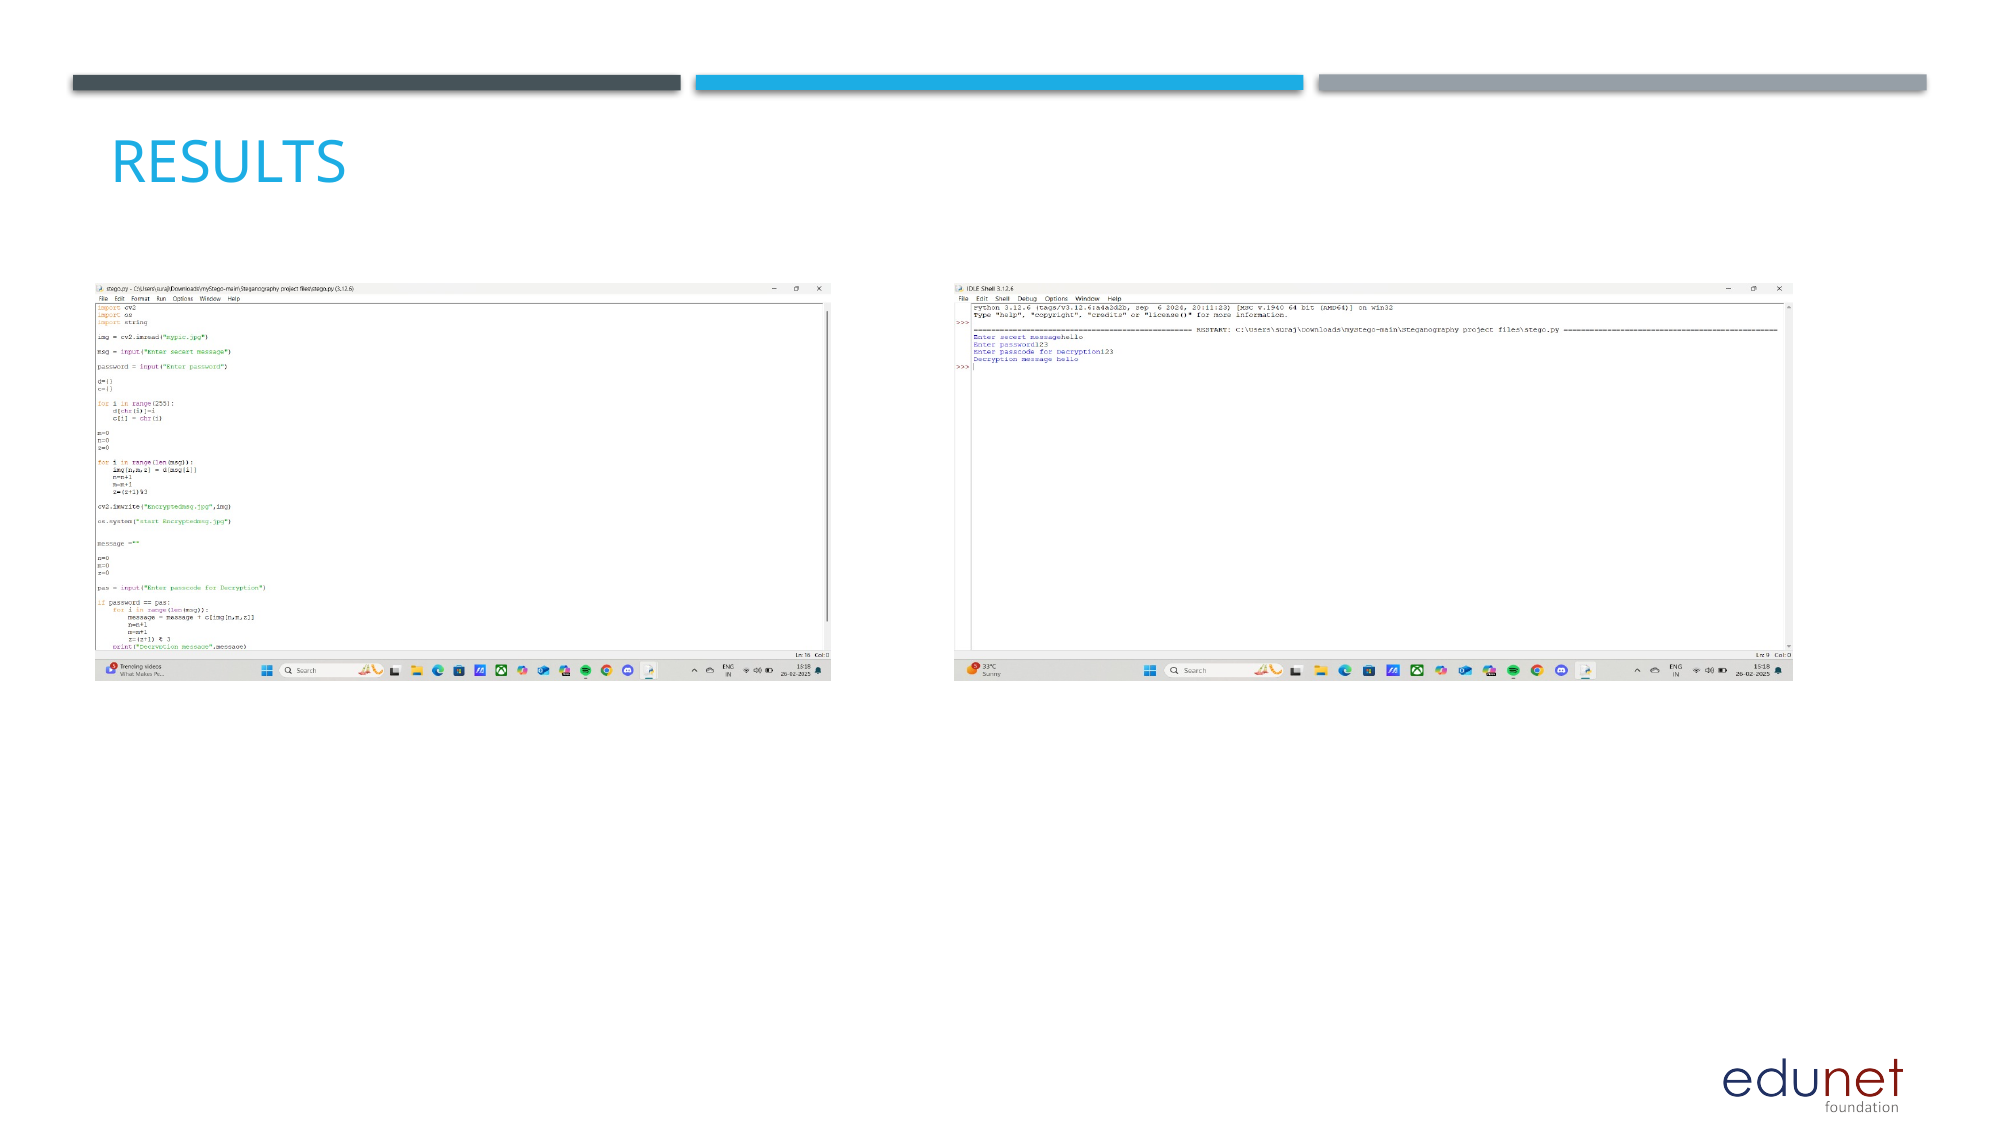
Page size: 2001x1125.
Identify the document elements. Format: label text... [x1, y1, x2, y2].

picture [953, 282, 1794, 682]
picture [1719, 1056, 1905, 1116]
title Results [95, 115, 1905, 203]
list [94, 282, 832, 682]
